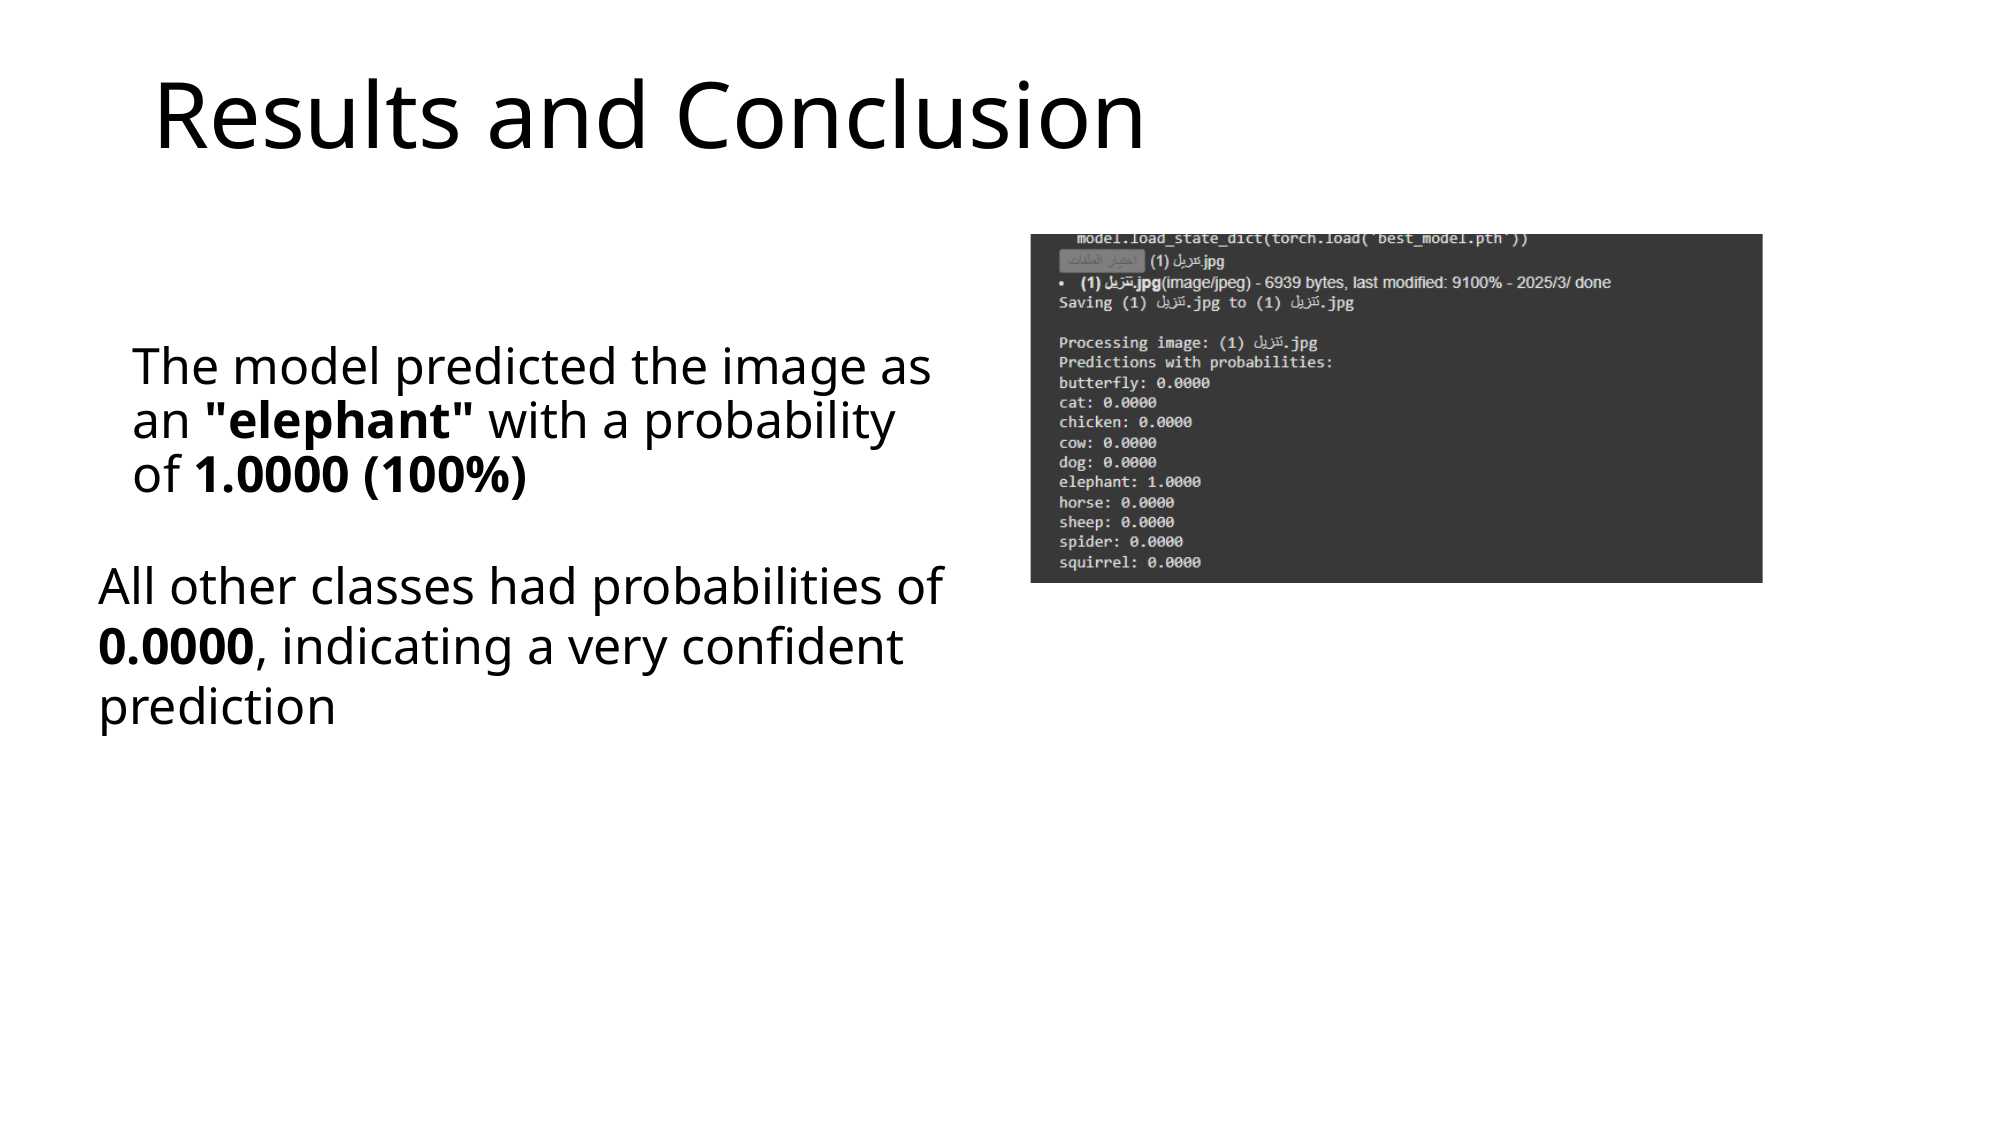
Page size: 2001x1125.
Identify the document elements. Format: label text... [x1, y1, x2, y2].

list The model predicted the image as an "elephant" with a probability of 1.0000 (100%) [117, 333, 972, 547]
text_box All other classes had probabilities of 0.0000, indicating a very confident prediction [83, 547, 1001, 743]
title Results and Conclusion [137, 59, 1863, 278]
picture [1029, 234, 1764, 584]
